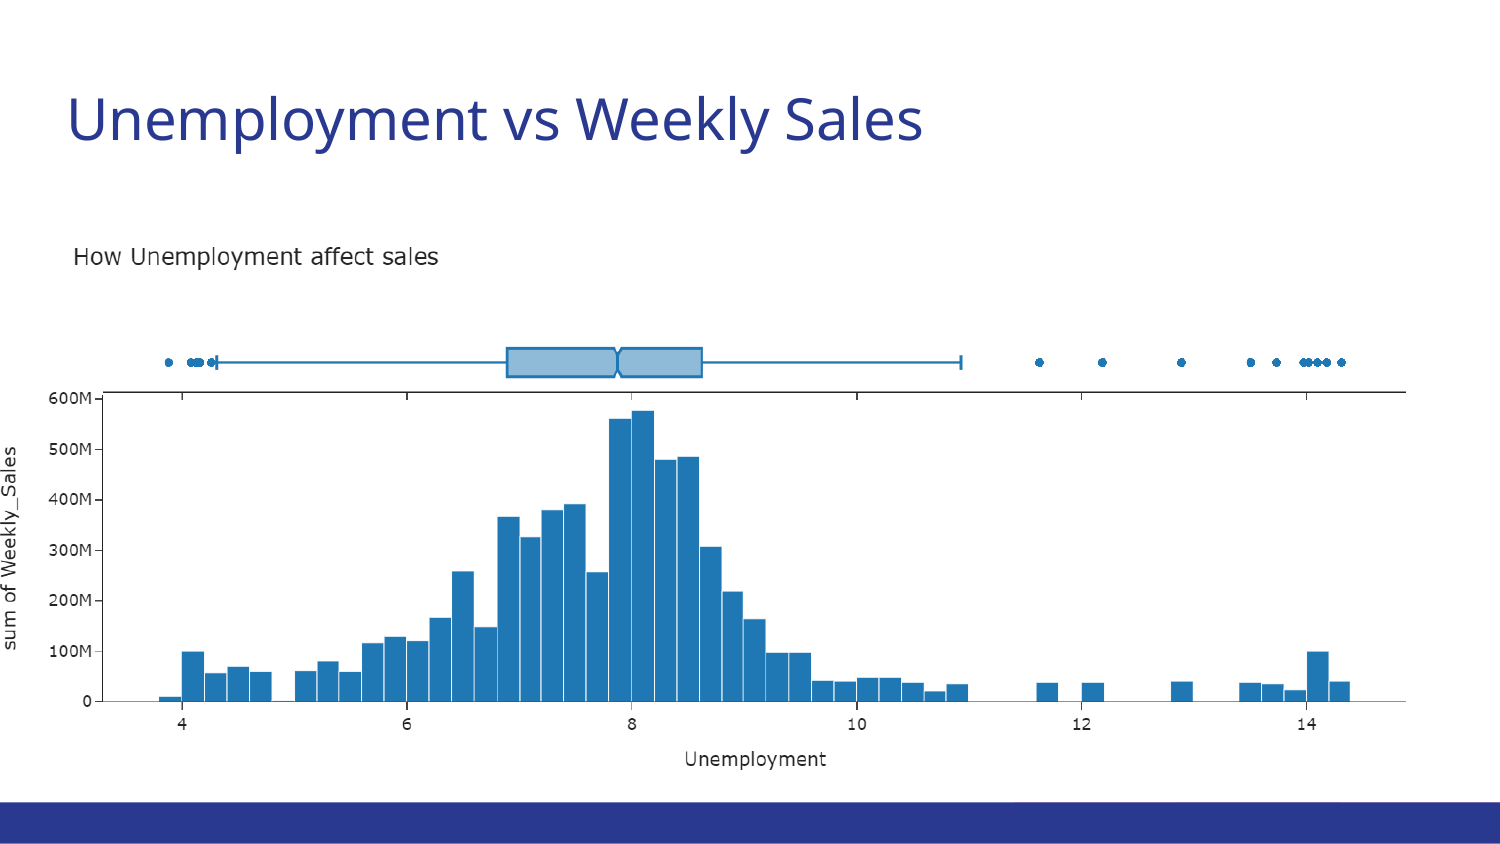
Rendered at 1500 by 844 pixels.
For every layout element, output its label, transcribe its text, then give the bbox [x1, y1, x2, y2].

title Unemployment vs Weekly Sales [51, 67, 1449, 167]
picture [0, 201, 1500, 802]
